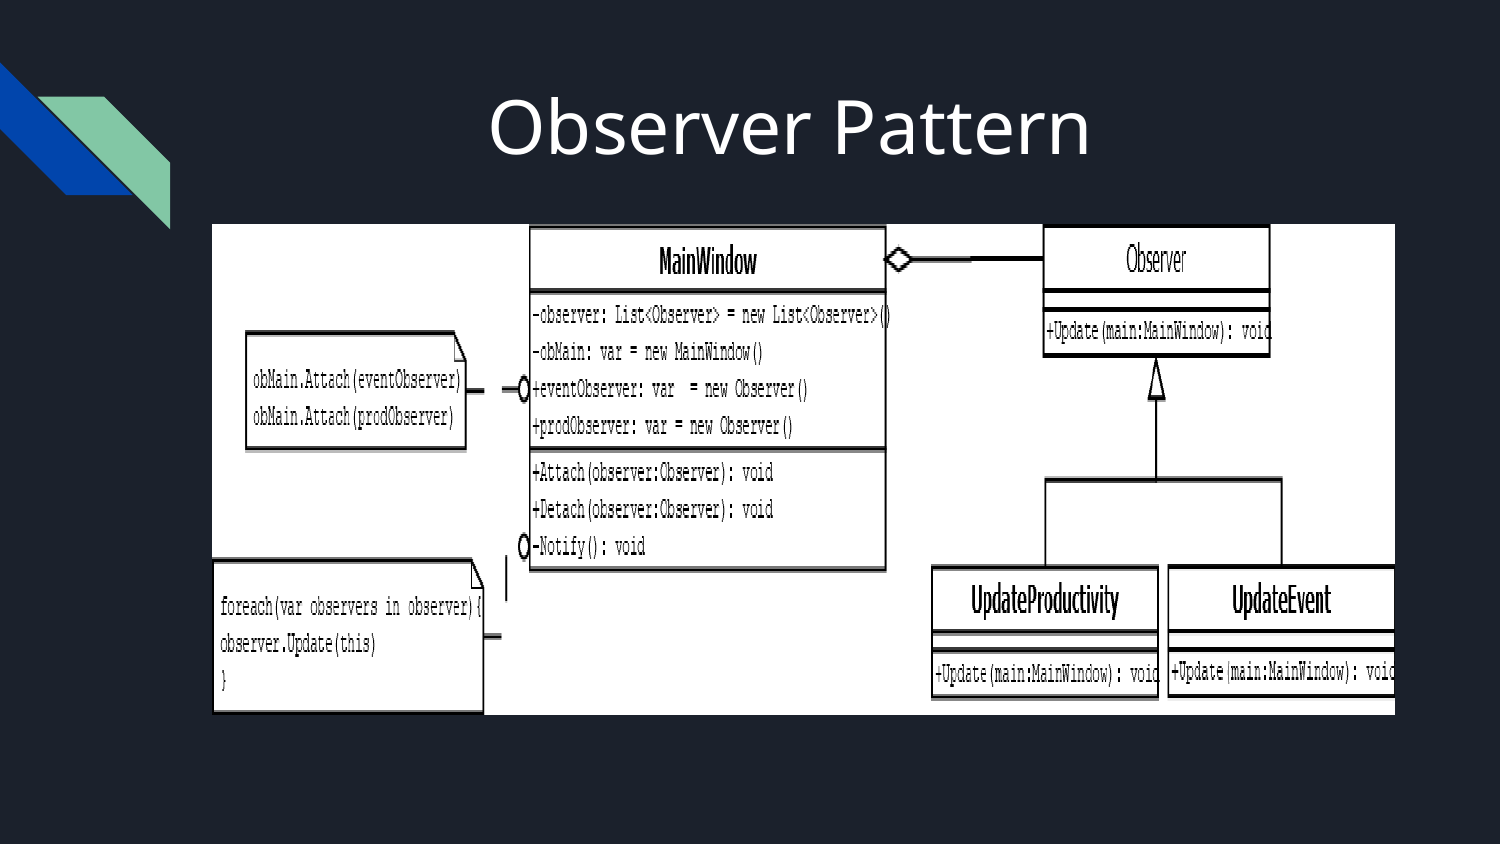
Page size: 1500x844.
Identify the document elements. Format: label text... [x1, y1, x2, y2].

picture [212, 224, 1395, 715]
title Observer Pattern [212, 64, 1368, 215]
